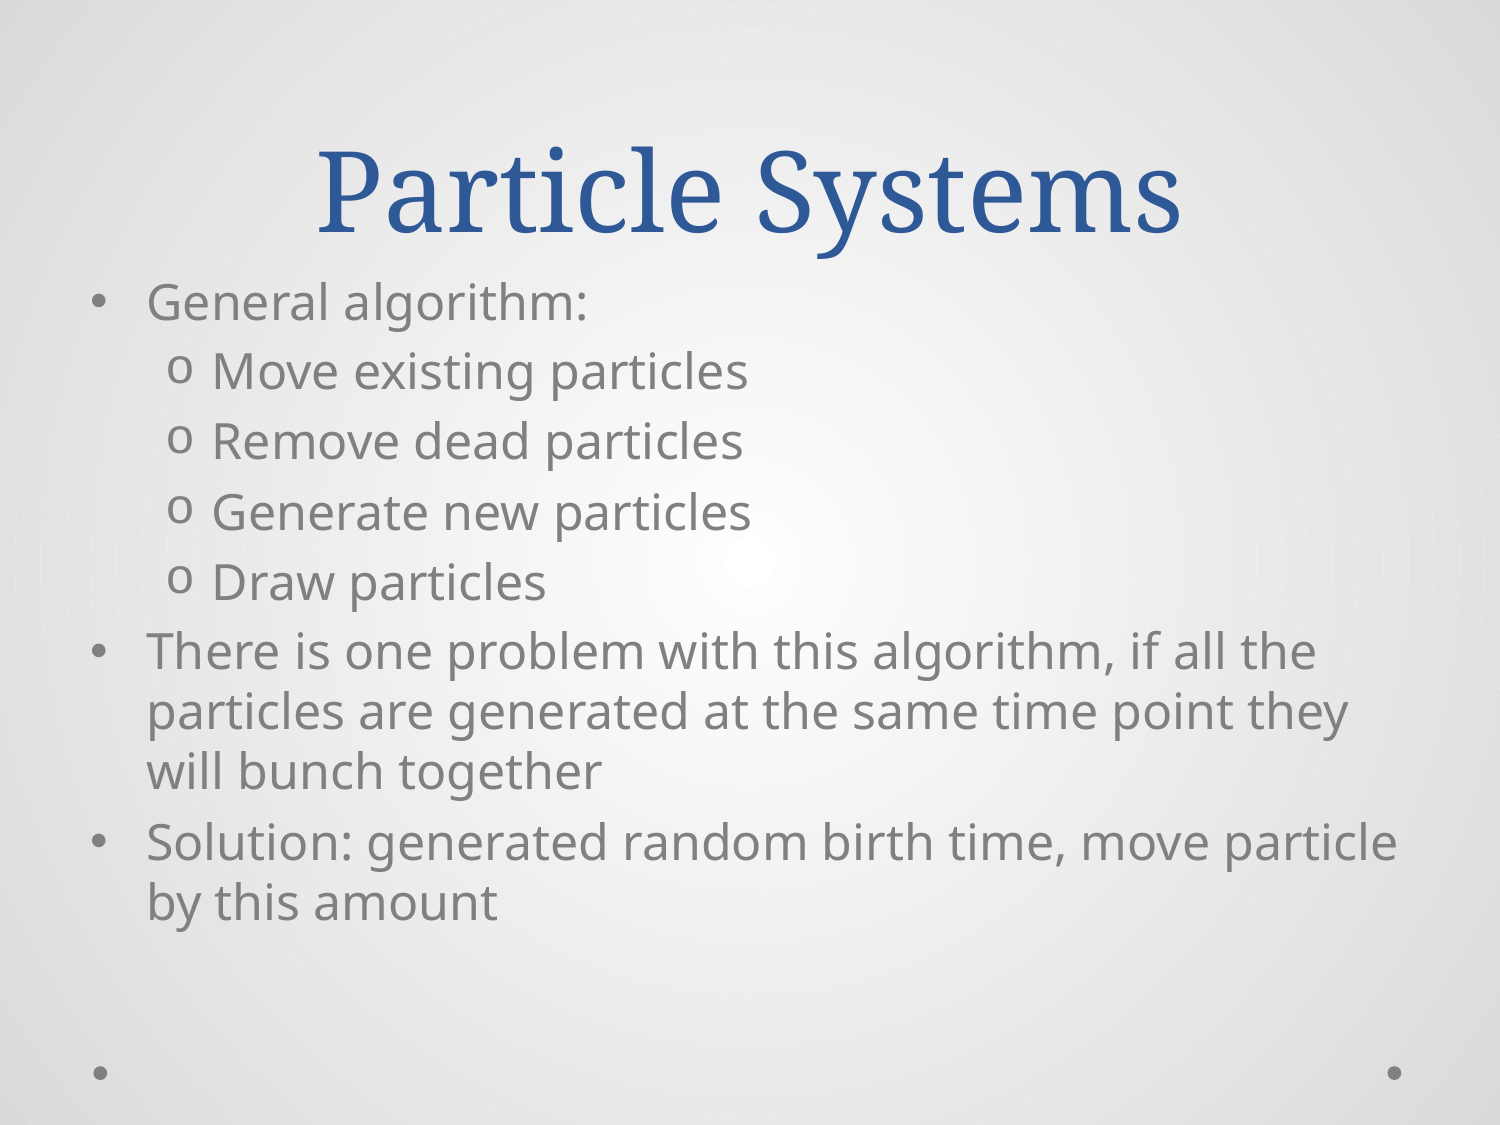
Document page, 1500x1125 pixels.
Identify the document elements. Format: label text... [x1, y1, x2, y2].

list General algorithm: Move existing particles Remove dead particles Generate new particles Draw particles There is one problem with this algorithm, if all the particles are generated at the same time point they will bunch together Solution: generated random birth time, move particle by this amount [75, 262, 1425, 1005]
title Particle Systems [75, 0, 1425, 262]
